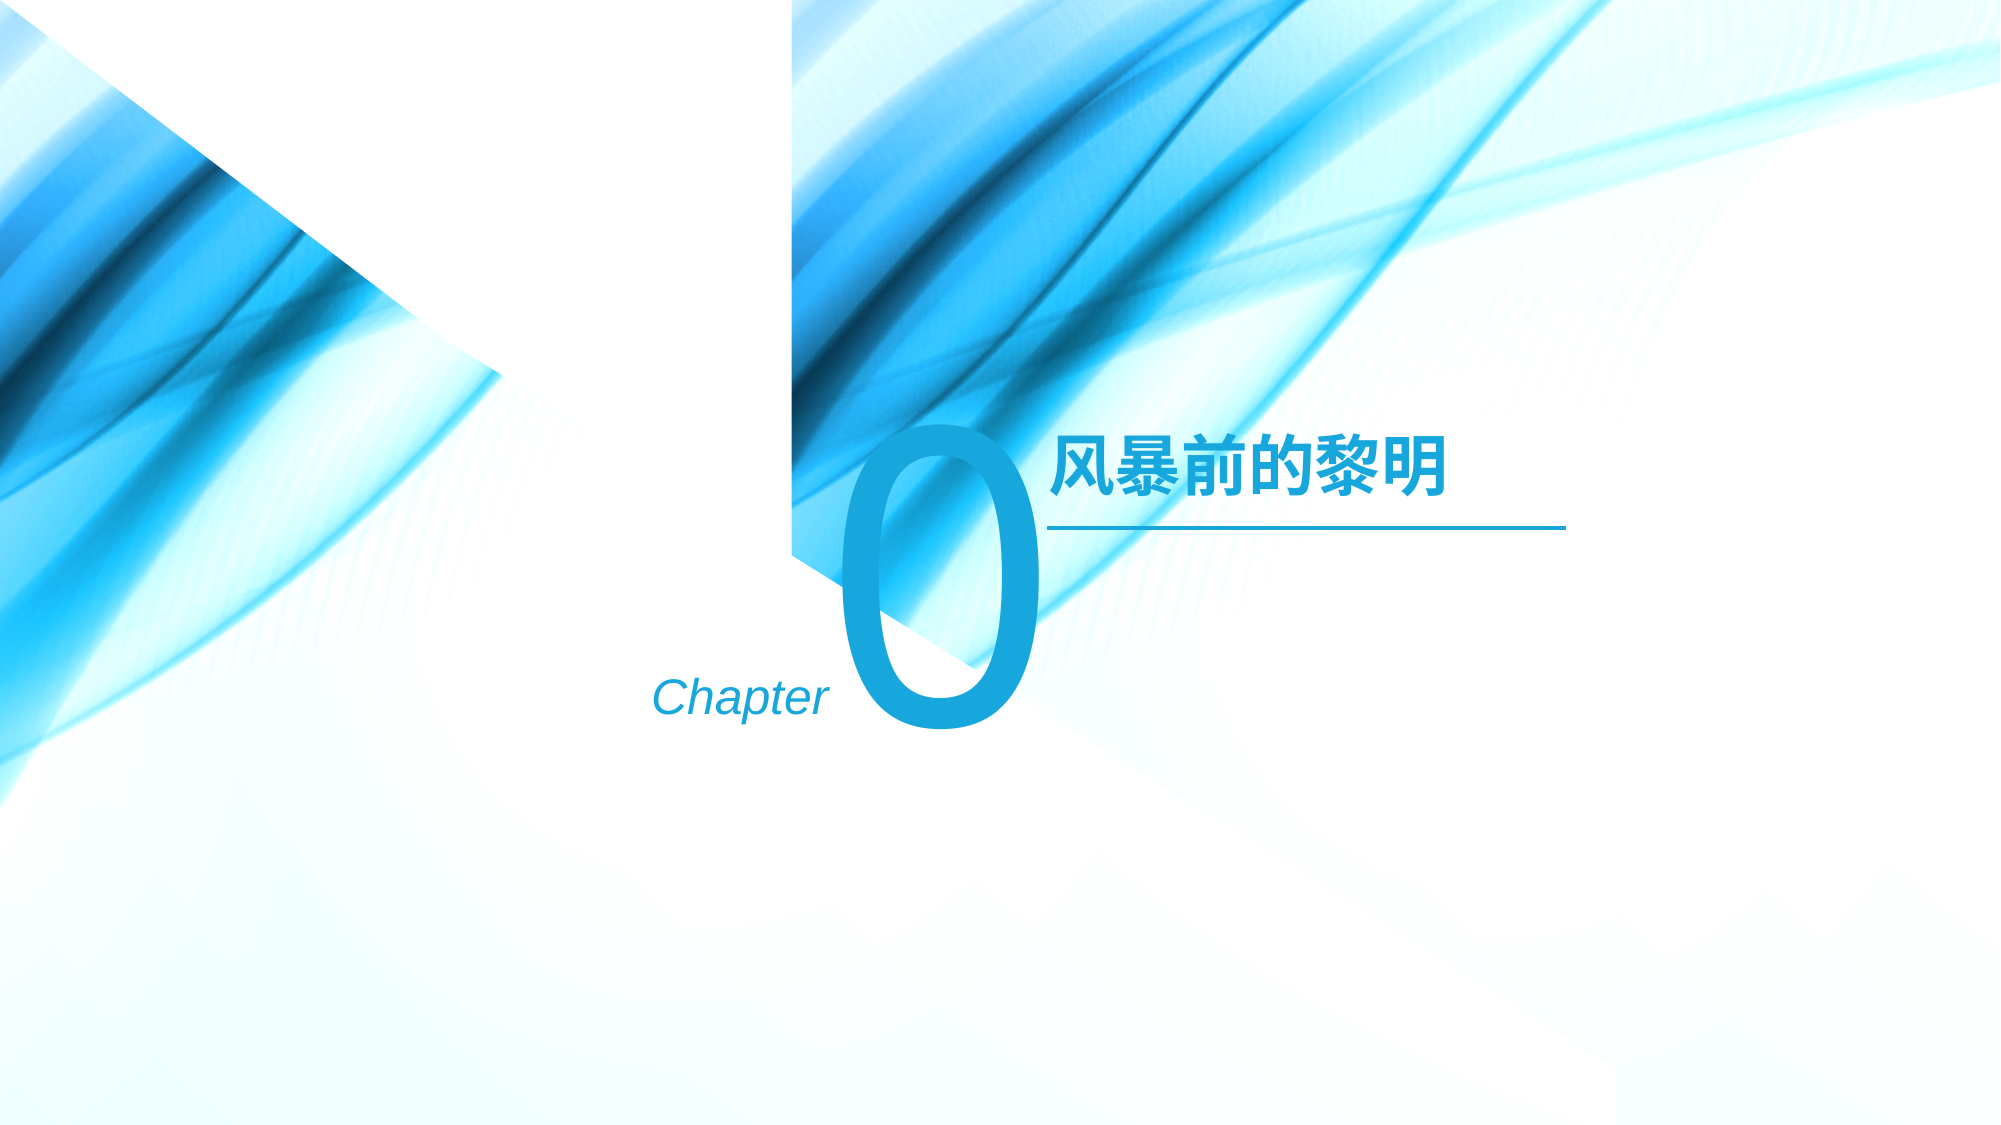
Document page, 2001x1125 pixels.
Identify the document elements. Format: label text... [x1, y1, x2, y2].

text_box 0 [807, 303, 990, 816]
text_box 风暴前的黎明 [1033, 416, 1641, 512]
text_box Chapter [636, 657, 863, 733]
picture [0, 0, 2001, 1125]
